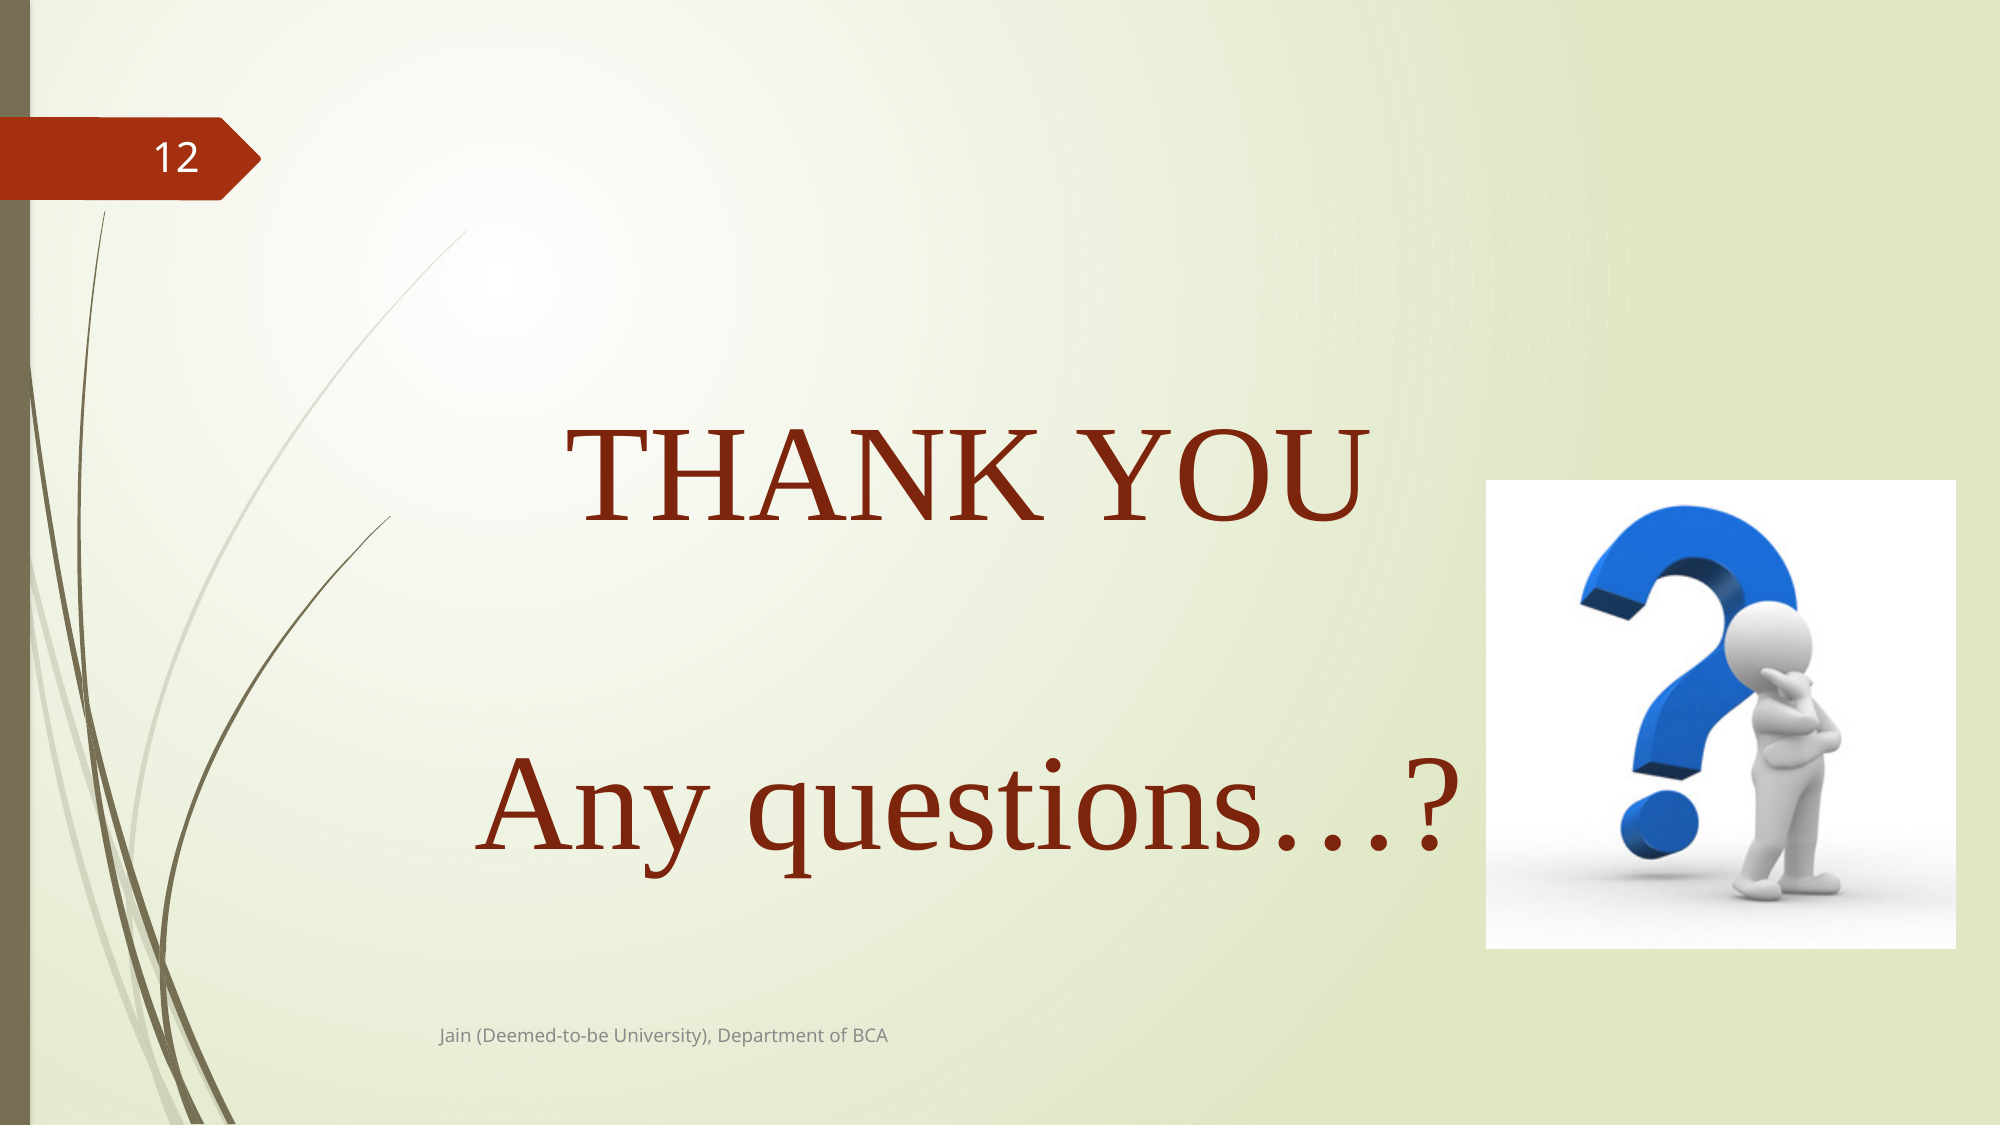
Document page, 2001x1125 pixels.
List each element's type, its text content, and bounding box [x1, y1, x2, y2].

footer Jain (Deemed-to-be University), Department of BCA [424, 1006, 1675, 1067]
picture [1486, 479, 1956, 950]
title THANK YOU Any questions…? [137, 210, 1802, 887]
slide_number 12 [87, 129, 216, 190]
